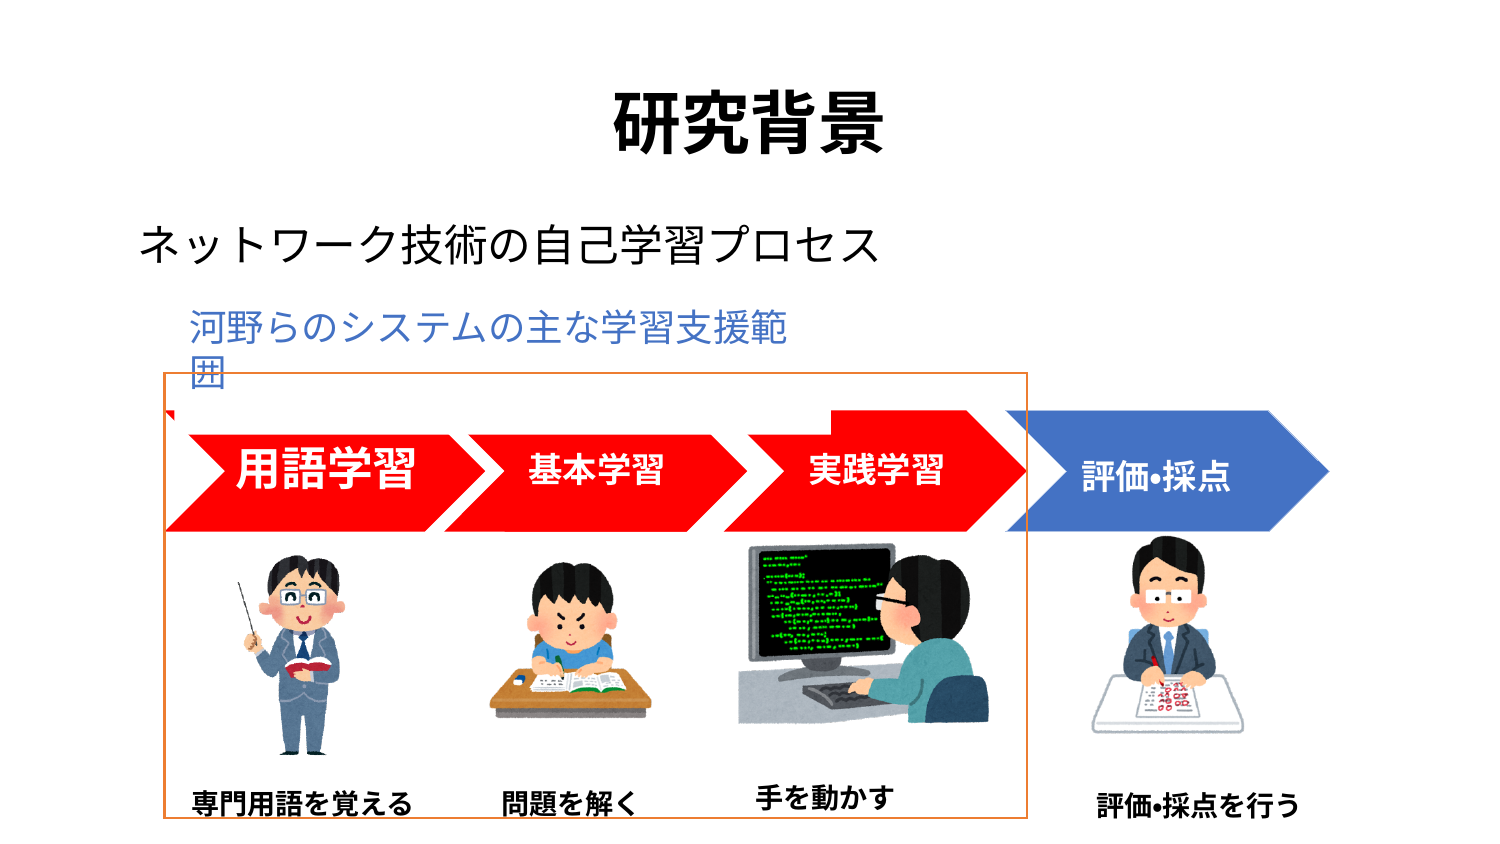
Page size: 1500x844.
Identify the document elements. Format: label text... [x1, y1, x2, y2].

title 研究背景 [103, 44, 1397, 208]
picture [485, 553, 657, 725]
picture [1078, 533, 1257, 736]
text_box ネットワーク技術の自己学習プロセス [123, 210, 897, 278]
text_box 評価・採点を行う [1081, 781, 1318, 830]
text_box 問題を解く [486, 819, 657, 828]
picture [233, 553, 361, 757]
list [164, 410, 444, 532]
text_box 専門用語を覚える [176, 819, 430, 828]
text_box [444, 410, 634, 532]
picture [733, 527, 994, 736]
text_box [163, 372, 1028, 819]
text_box 河野らのシステムの主な学習支援範囲 [174, 296, 831, 372]
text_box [634, 310, 1330, 532]
